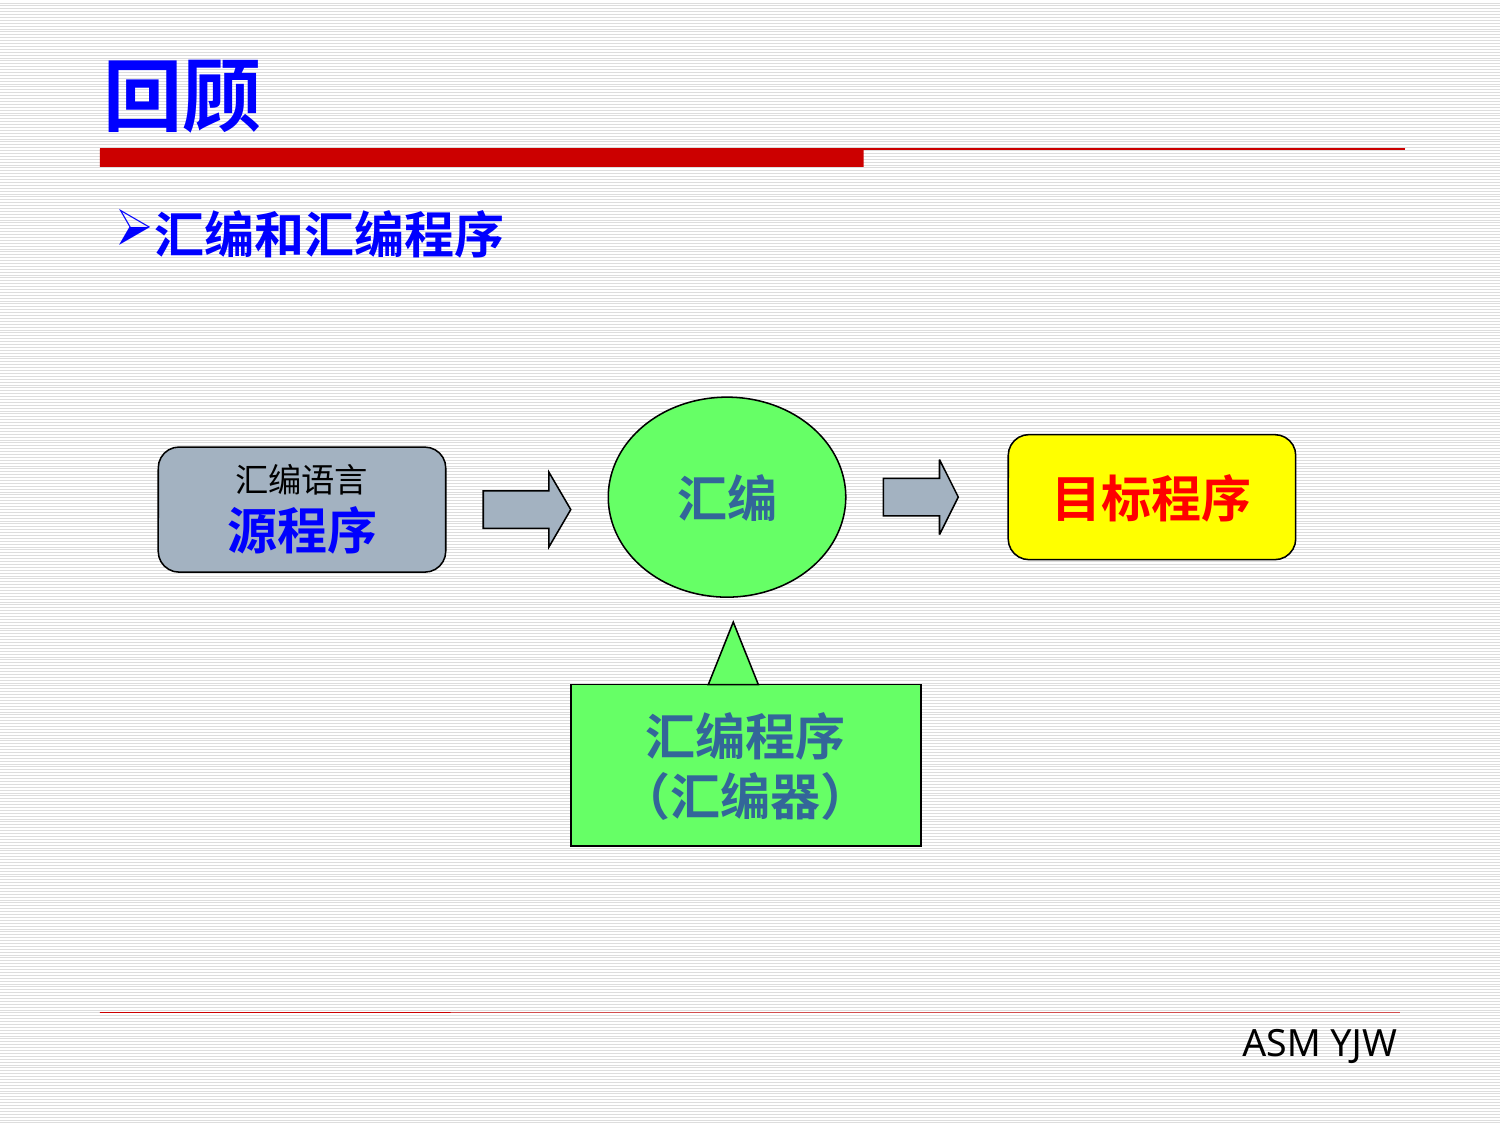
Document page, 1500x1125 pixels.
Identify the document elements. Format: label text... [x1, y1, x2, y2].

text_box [158, 396, 1296, 847]
title 回顾 [88, 42, 1448, 149]
text_box 汇编和汇编程序 [100, 196, 1400, 272]
text_box [100, 326, 1400, 387]
